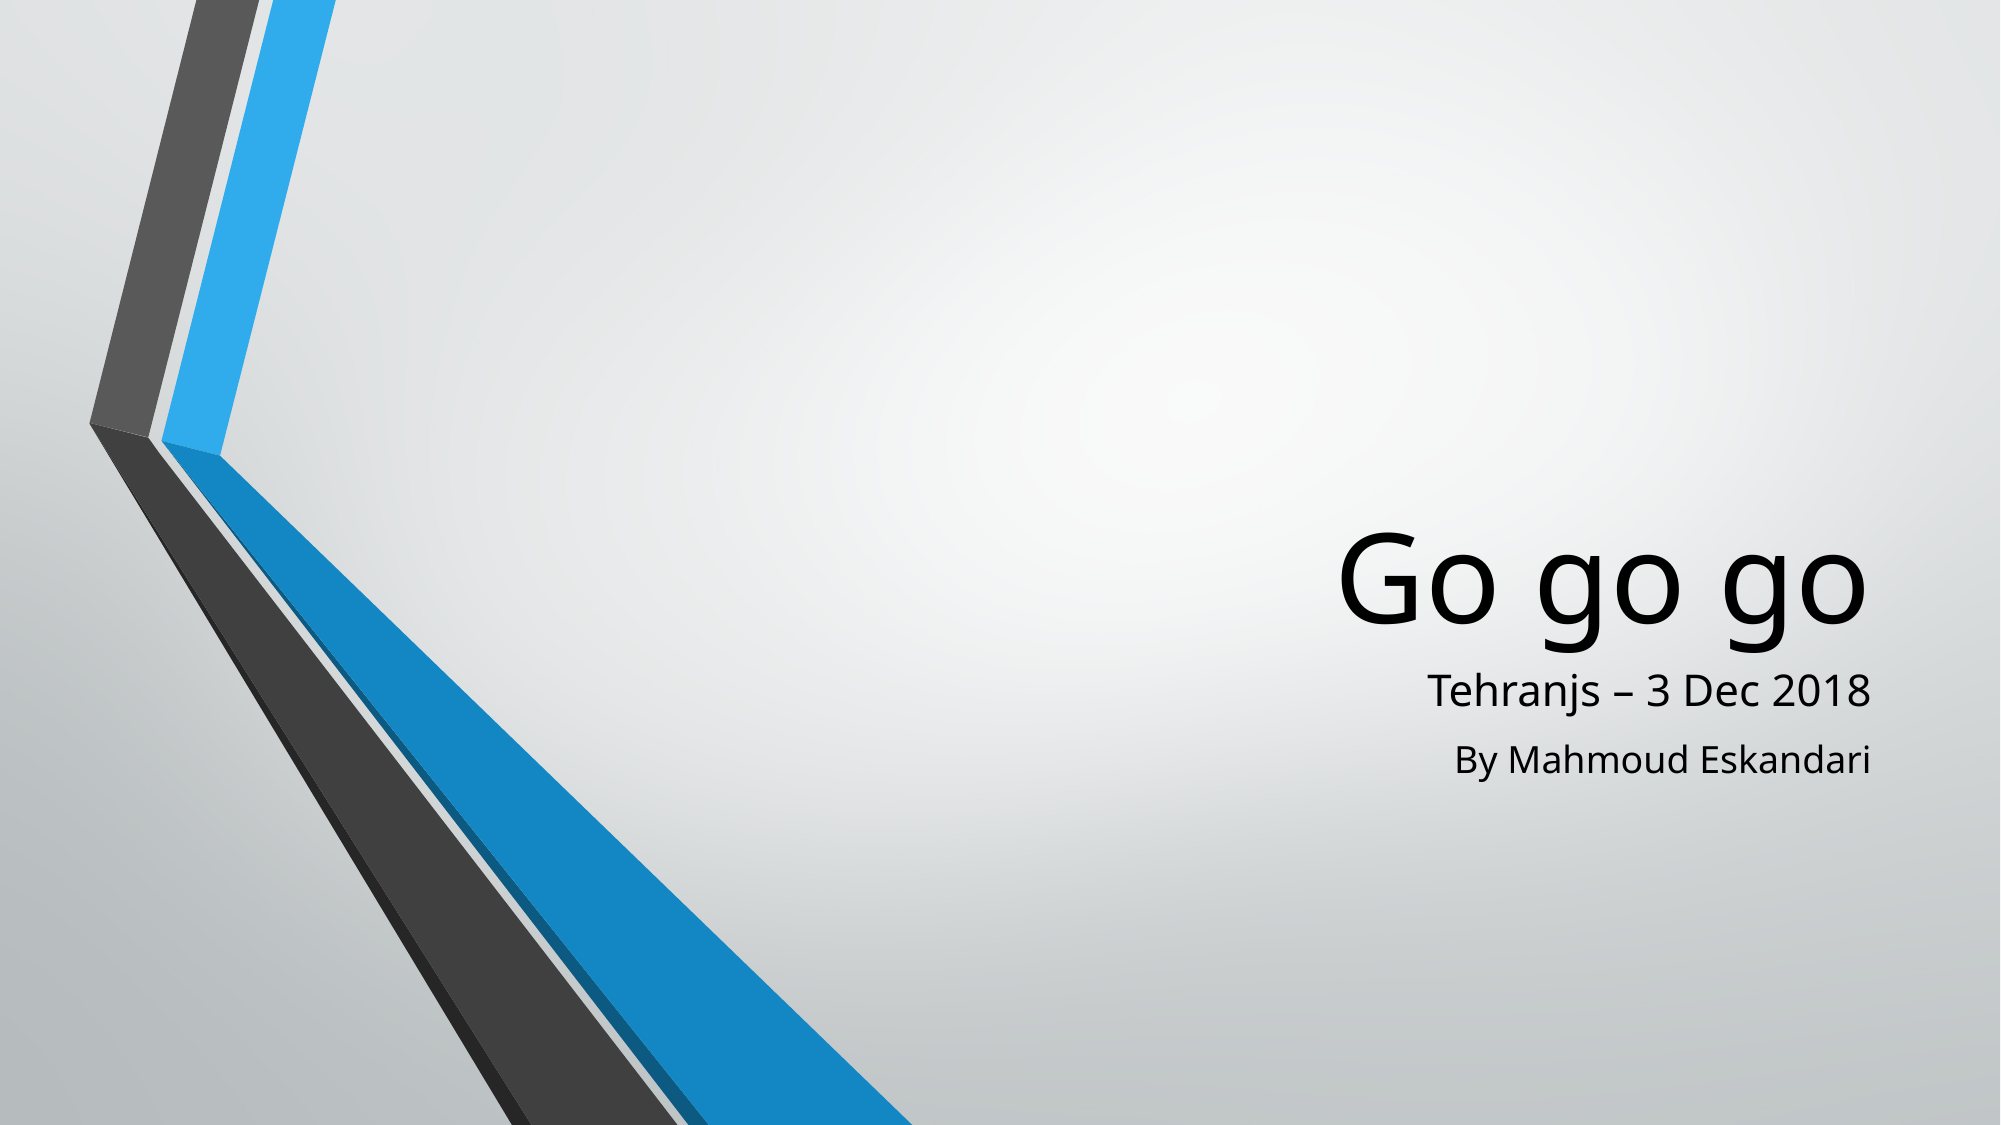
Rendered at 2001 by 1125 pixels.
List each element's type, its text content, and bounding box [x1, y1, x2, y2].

subtitle Tehranjs – 3 Dec 2018 By Mahmoud Eskandari [740, 655, 1887, 884]
title Go go go [480, 226, 1887, 656]
